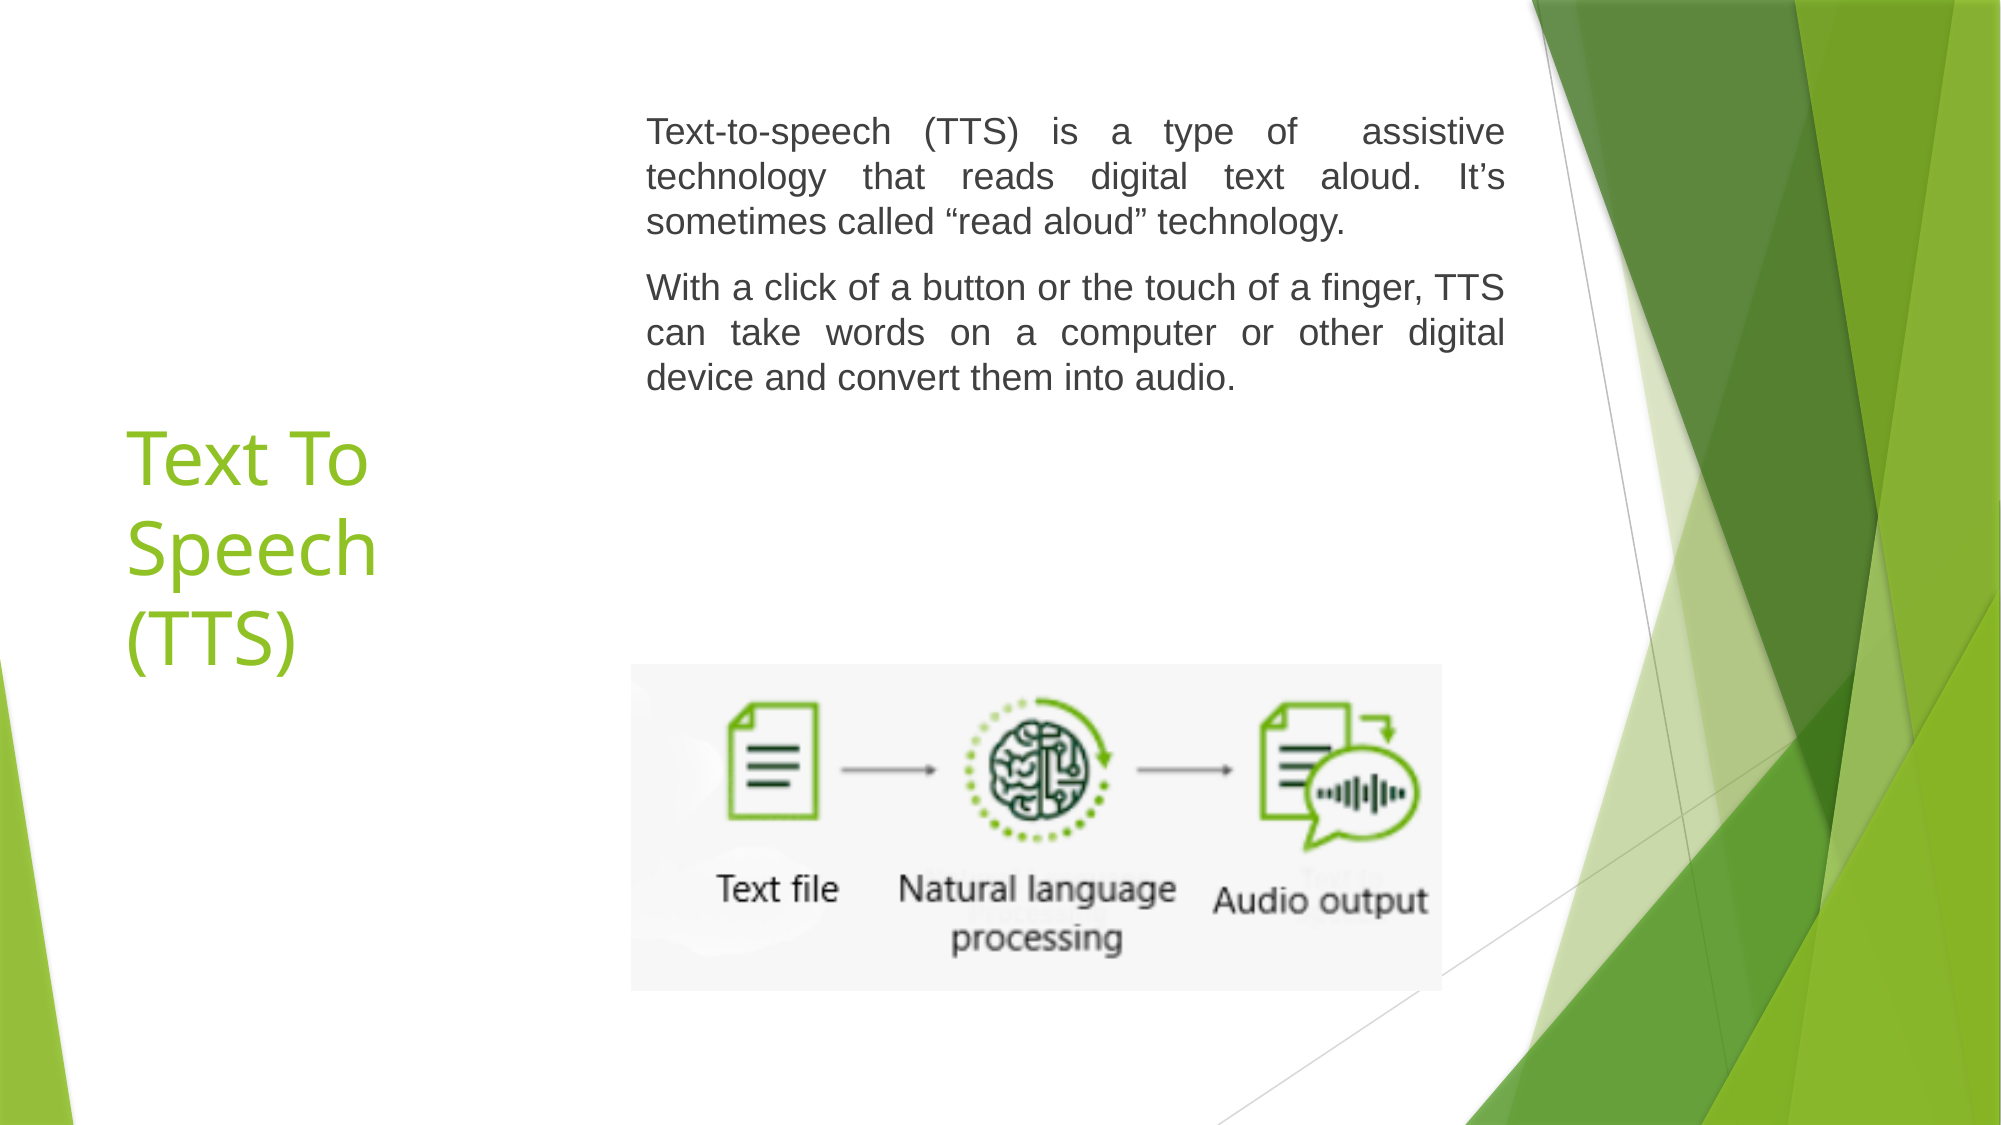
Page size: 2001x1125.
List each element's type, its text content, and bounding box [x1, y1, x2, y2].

title Text To Speech (TTS) [111, 99, 594, 991]
list Text-to-speech (TTS) is a type of assistive technology that reads digital text aloud. It’s sometimes called “read aloud” technology. With a click of a button or the touch of a finger, TTS can take words on a computer or other digital device and convert them into audio. [631, 99, 1521, 627]
picture [630, 663, 1443, 992]
